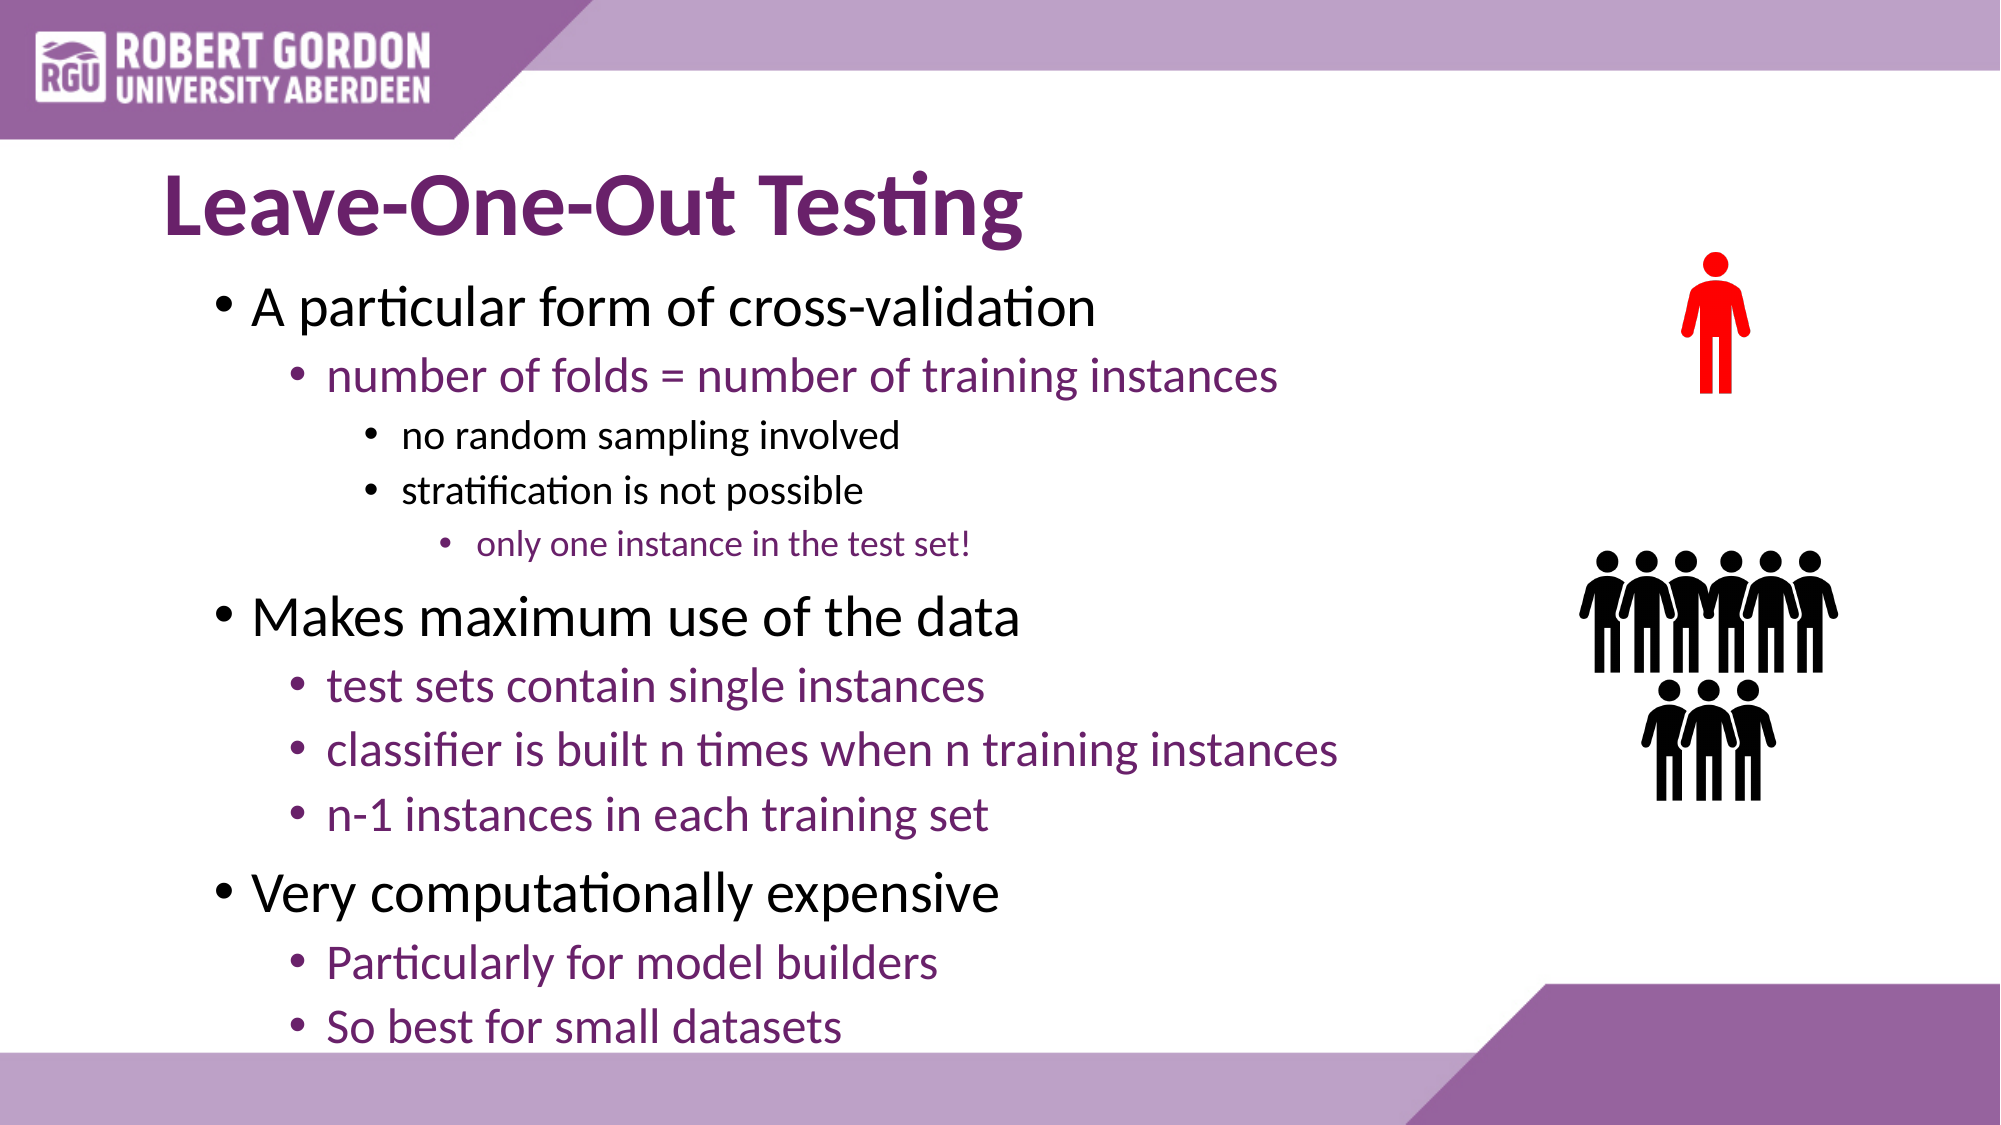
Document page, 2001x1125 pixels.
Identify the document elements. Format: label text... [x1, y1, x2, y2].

title Leave-One-Out Testing [149, 148, 1475, 389]
list A particular form of cross-validation number of folds = number of training instances no random sampling involved stratification is not possible only one instance in the test set! Makes maximum use of the data test sets contain single instances classifier is built n times when n training instances n-1 instances in each training set Very computationally expensive Particularly for model builders So best for small datasets [199, 268, 1475, 944]
picture [0, 0, 2000, 1125]
